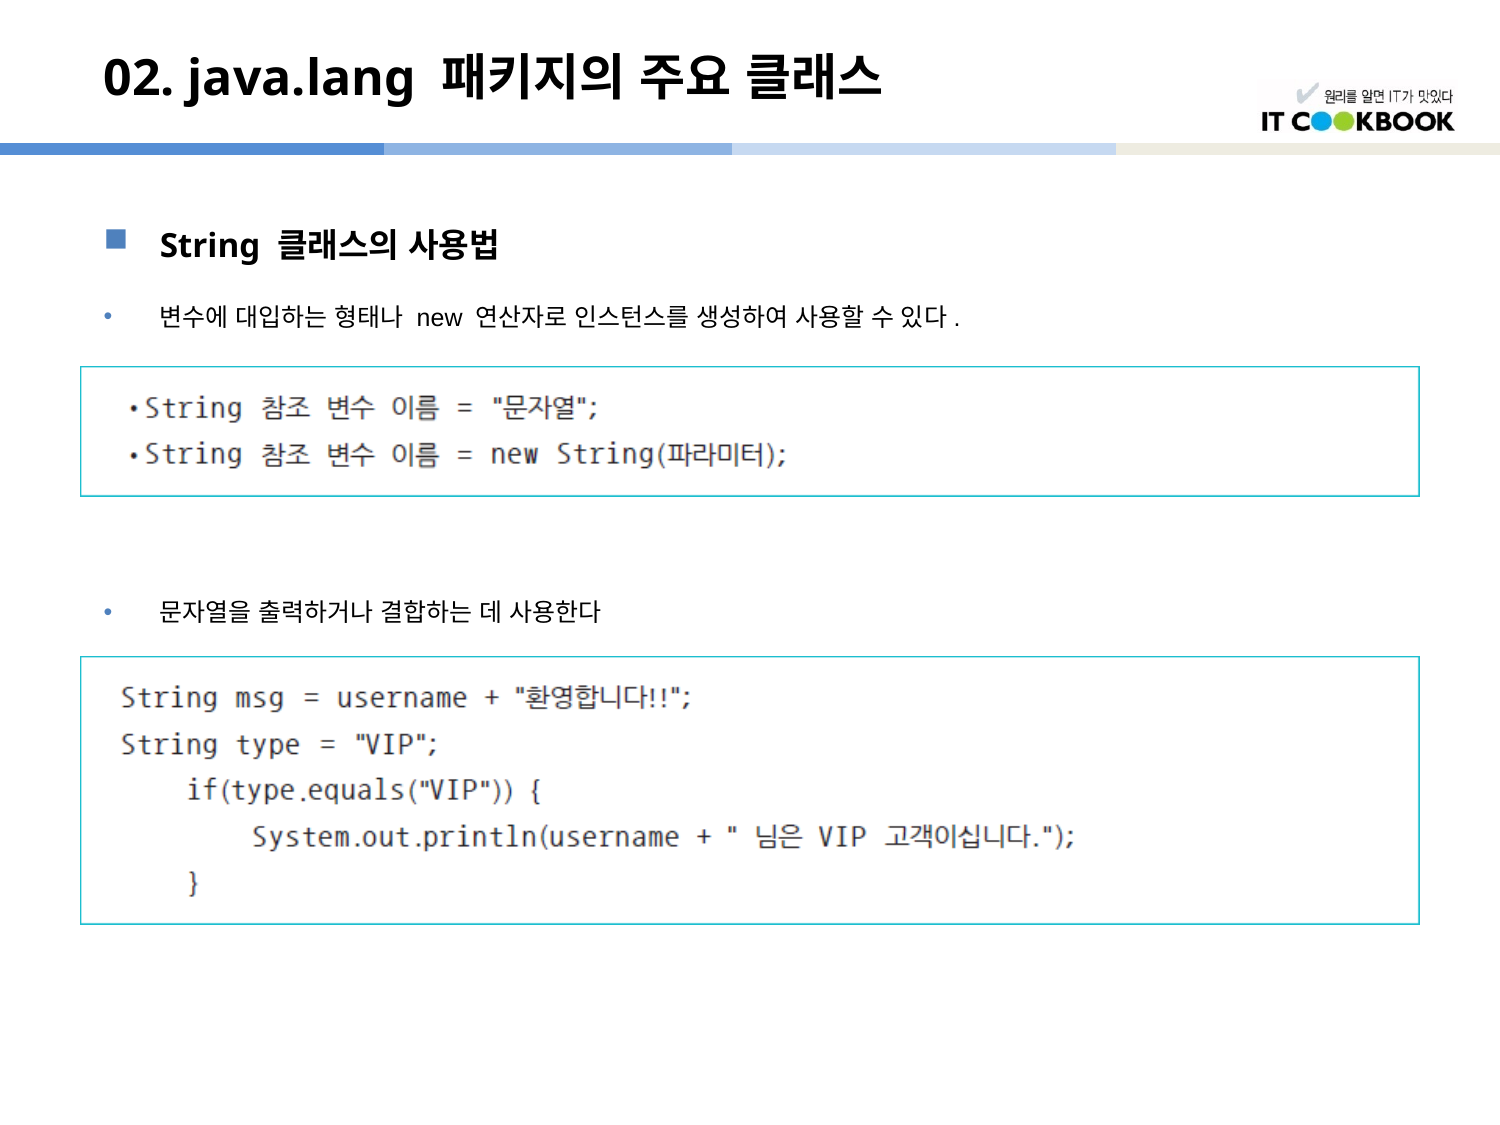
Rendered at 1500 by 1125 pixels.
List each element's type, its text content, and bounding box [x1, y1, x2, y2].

text_box 변수에 대입하는 형태나 new 연산자로 인스턴스를 생성하여 사용할 수 있다. [88, 278, 1436, 468]
title 02. java.lang 패키지의 주요 클래스 [88, 30, 1211, 121]
picture [80, 366, 1420, 497]
picture [80, 656, 1420, 926]
text_box 문자열을 출력하거나 결합하는 데 사용한다 [88, 574, 1436, 686]
list String 클래스의 사용법 [88, 196, 1436, 278]
picture [1257, 79, 1458, 133]
